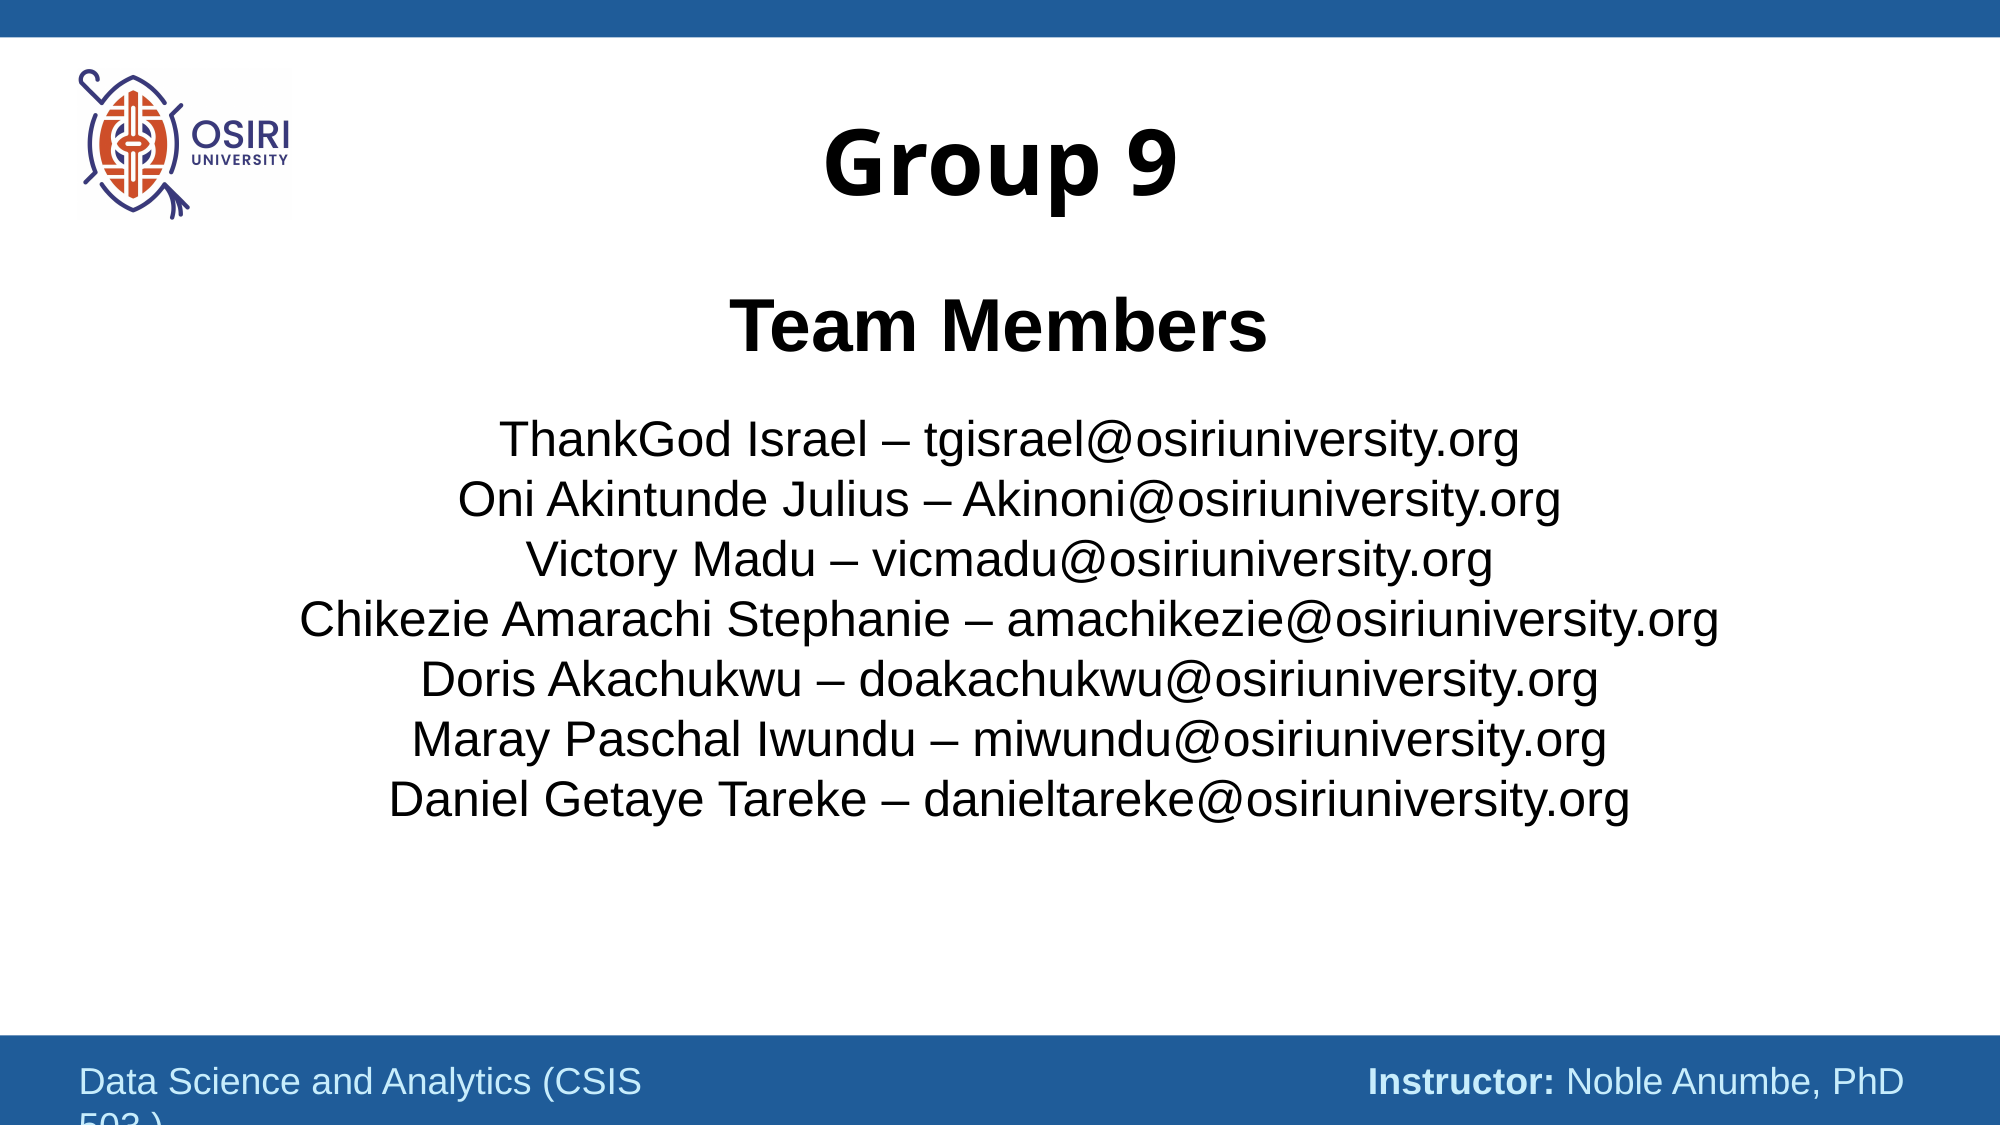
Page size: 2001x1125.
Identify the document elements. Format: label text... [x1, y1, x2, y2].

picture [77, 68, 292, 220]
title Group 9 [137, 85, 1863, 246]
text_box Team Members [137, 269, 1883, 374]
text_box ThankGod Israel – tgisrael@osiriuniversity.org Oni Akintunde Julius – Akinoni@osiriuniversity.org Victory Madu – vicmadu@osiriuniversity.org Chikezie Amarachi Stephanie – amachikezie@osiriuniversity.org Doris Akachukwu – doakachukwu@osiriuniversity.org Maray Paschal Iwundu – miwundu@osiriuniversity.org Daniel Getaye Tareke – danieltareke@osiriuniversity.org [137, 399, 1883, 895]
